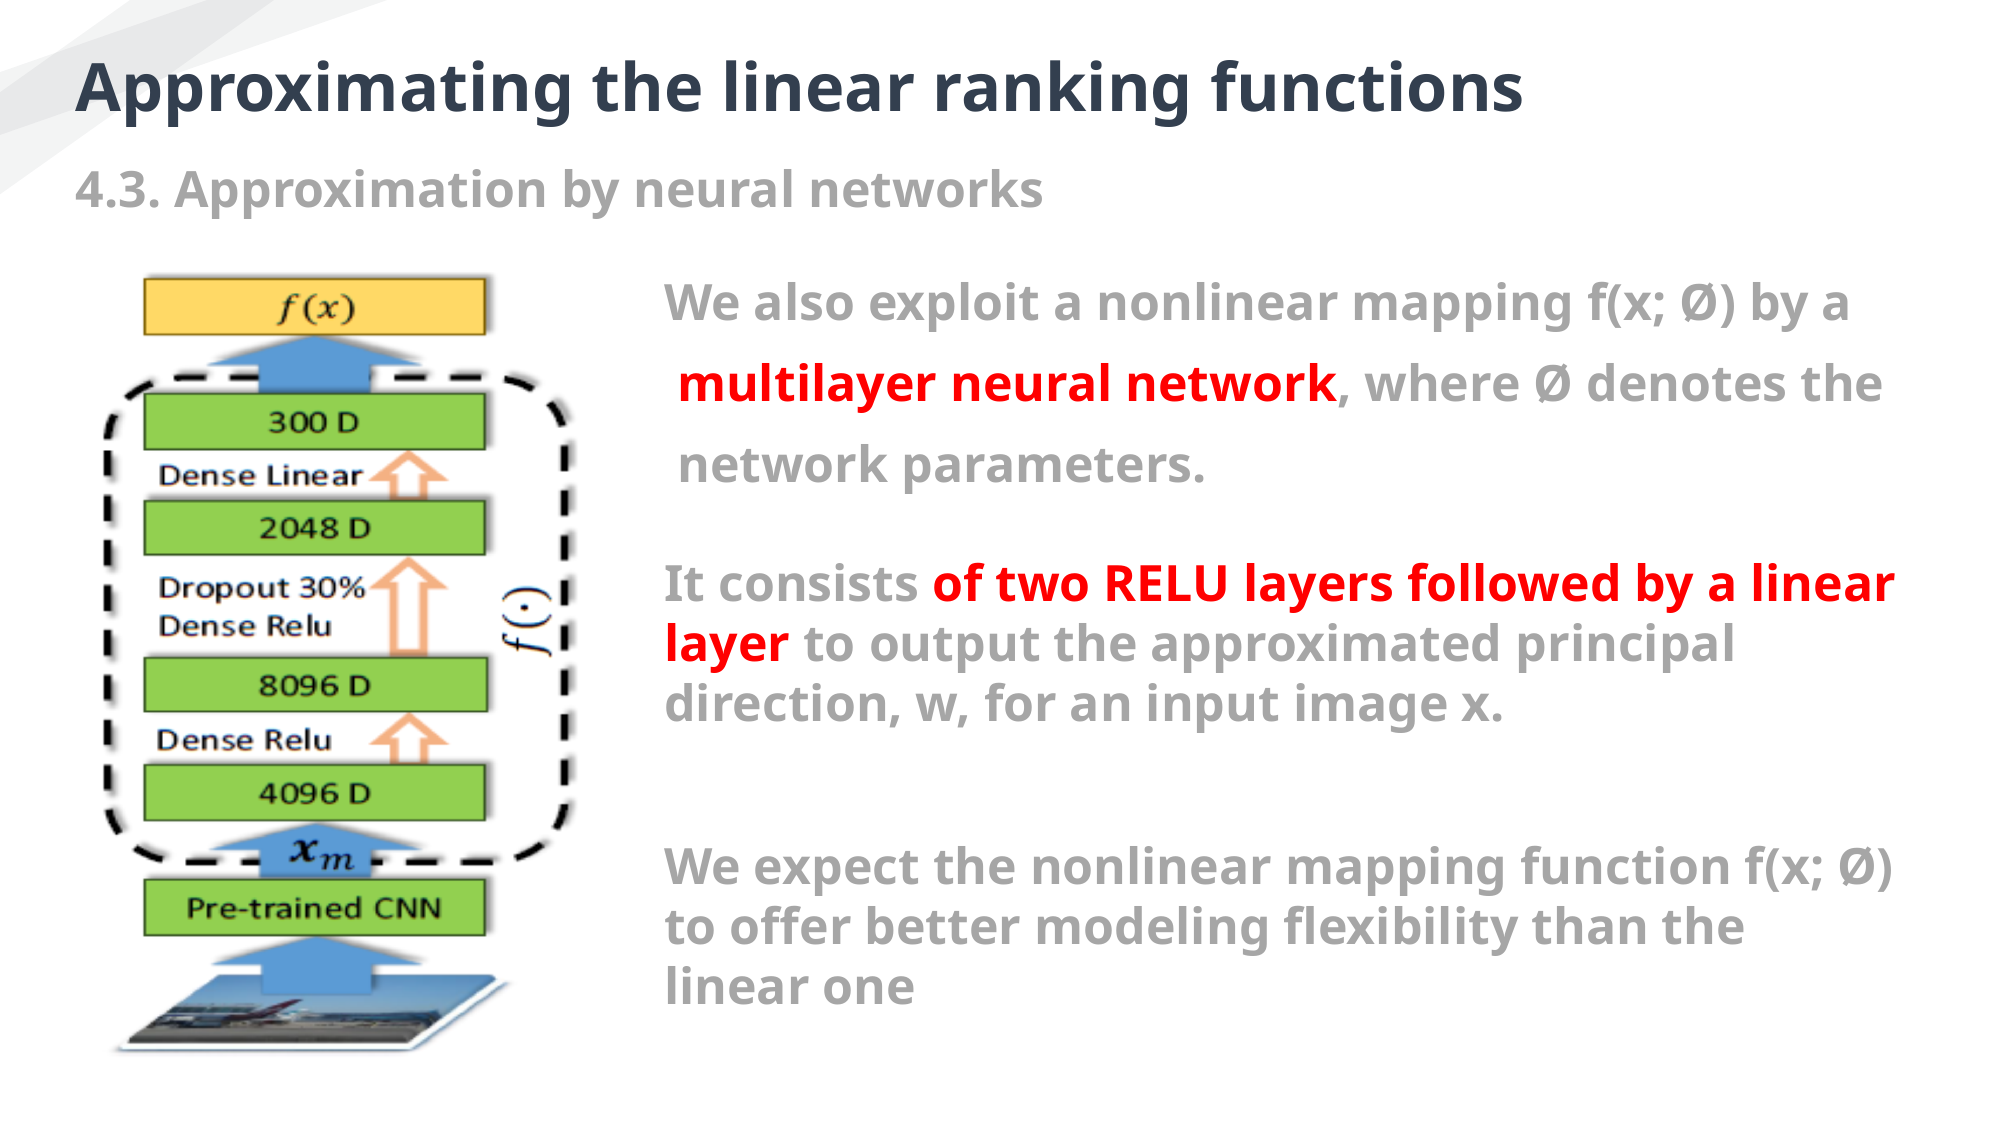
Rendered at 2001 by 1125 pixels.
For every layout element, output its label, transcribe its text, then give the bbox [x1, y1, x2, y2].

text_box We expect the nonlinear mapping function f(x; Ø) to offer better modeling flexibility than the linear one [649, 826, 1912, 979]
text_box It consists of two RELU layers followed by a linear layer to output the approximated principal direction, w, for an input image x. [751, 544, 1912, 786]
text_box 4.3. Approximation by neural networks [61, 150, 1609, 223]
text_box We also exploit a nonlinear mapping f(x; Ø) by a multilayer neural network, where Ø denotes the network parameters. [649, 262, 1912, 505]
picture [0, 224, 751, 1101]
list Approximating the linear ranking functions [61, 37, 1634, 150]
